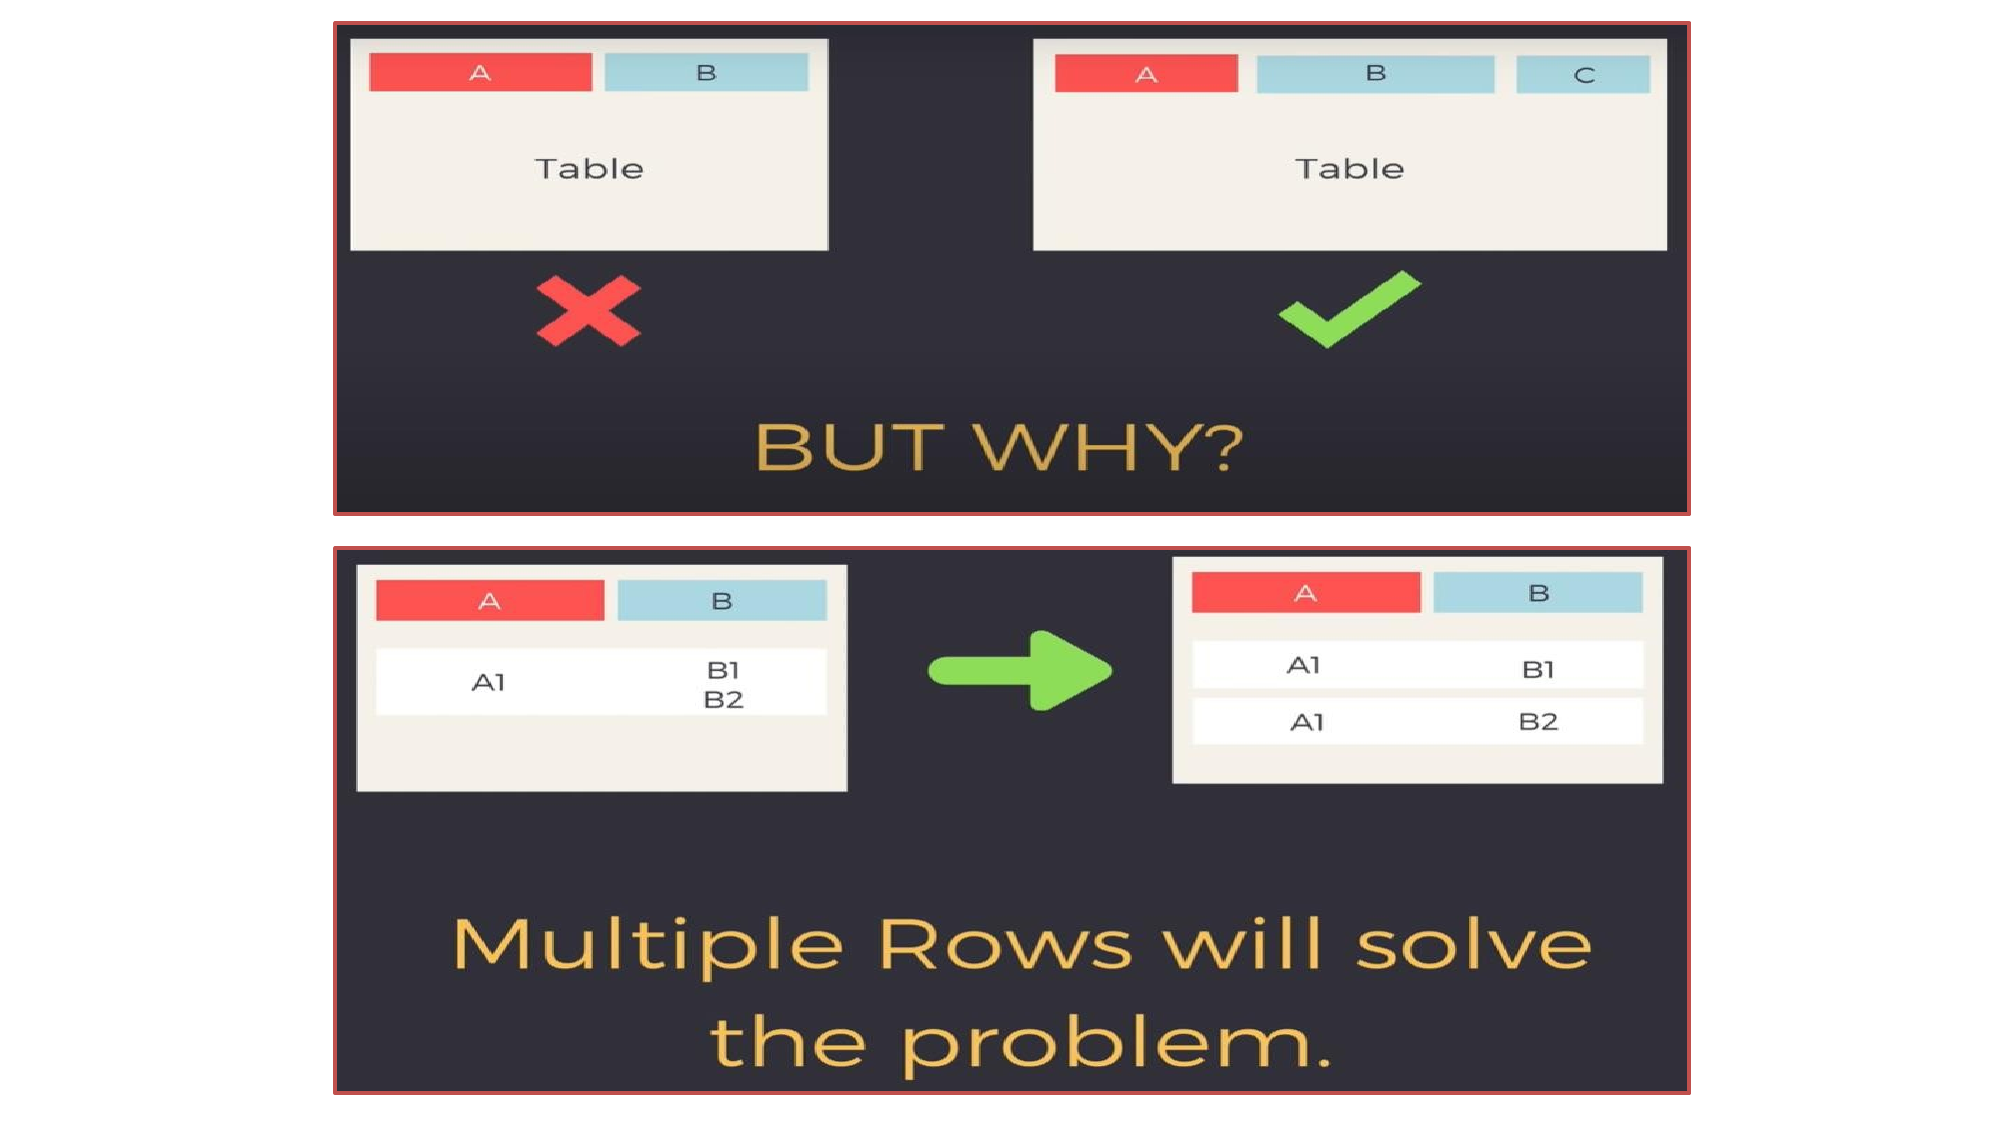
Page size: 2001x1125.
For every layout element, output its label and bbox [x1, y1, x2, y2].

text_box [333, 20, 1692, 517]
text_box [333, 545, 1692, 1096]
